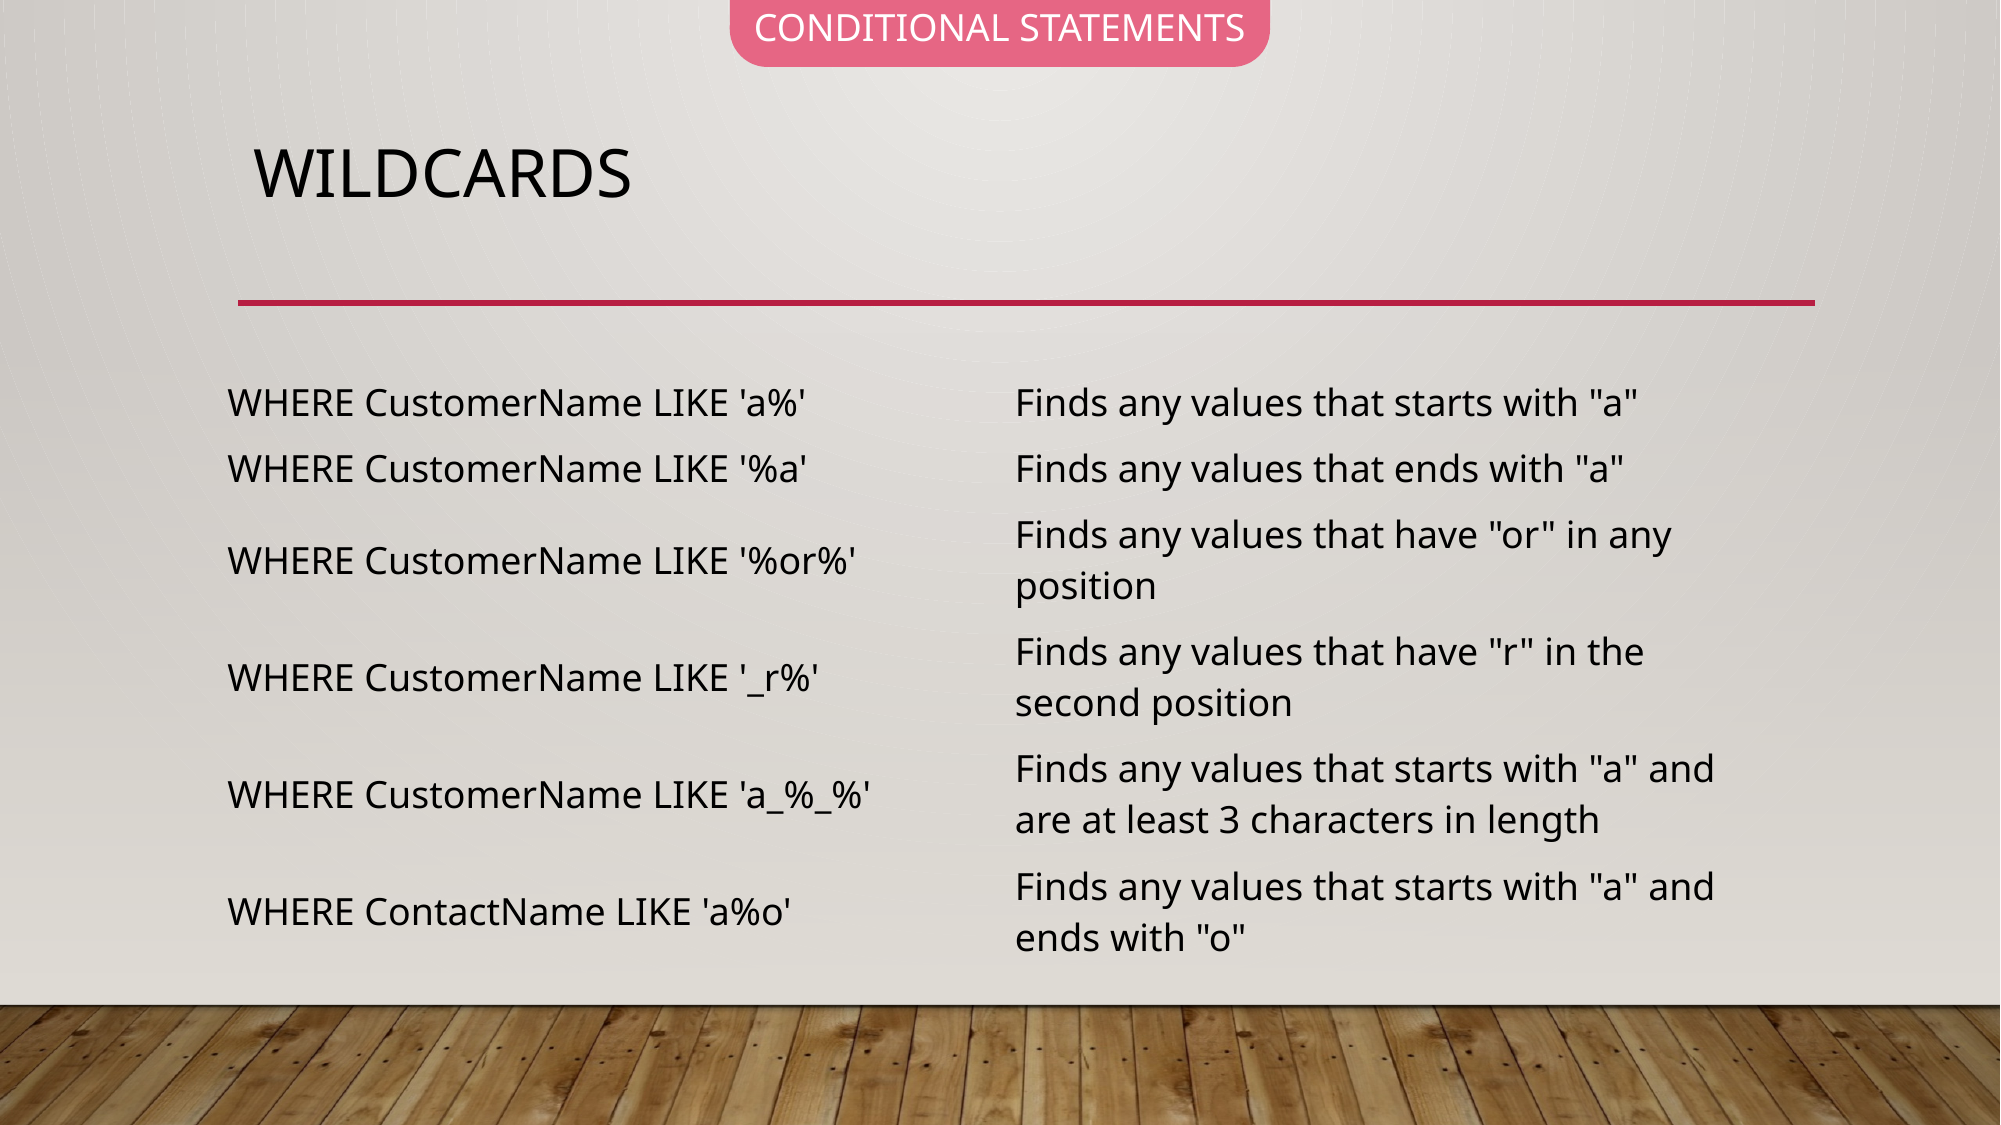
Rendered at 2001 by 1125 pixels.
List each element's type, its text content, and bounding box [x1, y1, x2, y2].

table_cell Finds any values that starts with "a" and are at least 3 characters in length [1000, 735, 1788, 853]
table_cell WHERE CustomerName LIKE '%a' [212, 435, 1000, 501]
table_cell WHERE CustomerName LIKE '_r%' [212, 618, 1000, 735]
table_cell Finds any values that have "r" in the second position [1000, 618, 1788, 735]
table_cell WHERE CustomerName LIKE 'a_%_%' [212, 735, 1000, 853]
picture [0, 1005, 2000, 1125]
text_box CONDITIONAL STATEMENTS [729, 0, 1271, 67]
table_cell WHERE ContactName LIKE 'a%o' [212, 853, 1000, 970]
title WILDCARDS [238, 131, 1814, 305]
table_header Finds any values that starts with "a" [1000, 369, 1788, 435]
table_header WHERE CustomerName LIKE 'a%' [212, 369, 1000, 435]
table_cell Finds any values that have "or" in any position [1000, 501, 1788, 618]
table_cell Finds any values that starts with "a" and ends with "o" [1000, 853, 1788, 970]
table_cell WHERE CustomerName LIKE '%or%' [212, 501, 1000, 618]
table_cell Finds any values that ends with "a" [1000, 435, 1788, 501]
